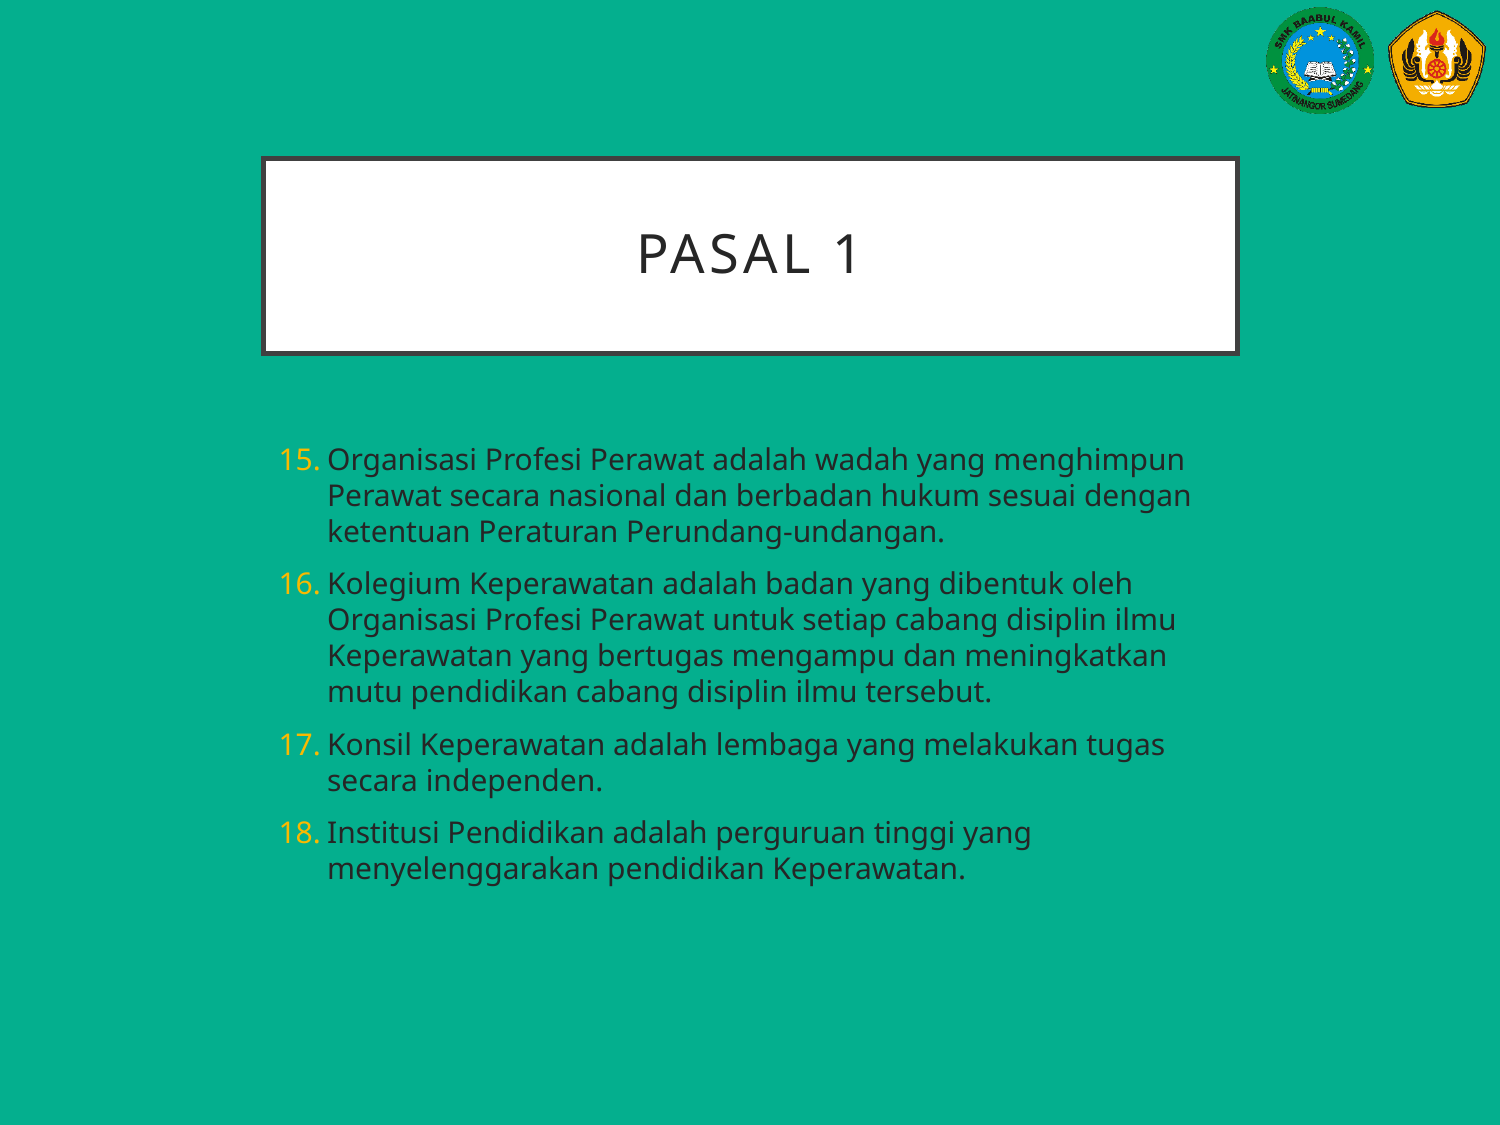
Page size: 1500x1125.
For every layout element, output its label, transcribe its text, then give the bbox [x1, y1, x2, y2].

title Pasal 1 [261, 156, 1240, 356]
list Organisasi Profesi Perawat adalah wadah yang menghimpun Perawat secara nasional dan berbadan hukum sesuai dengan ketentuan Peraturan Perundang-undangan. Kolegium Keperawatan adalah badan yang dibentuk oleh Organisasi Profesi Perawat untuk setiap cabang disiplin ilmu Keperawatan yang bertugas mengampu dan meningkatkan mutu pendidikan cabang disiplin ilmu tersebut. Konsil Keperawatan adalah lembaga yang melakukan tugas secara independen. Institusi Pendidikan adalah perguruan tinggi yang menyelenggarakan pendidikan Keperawatan. [263, 432, 1238, 942]
picture [1266, 4, 1500, 114]
